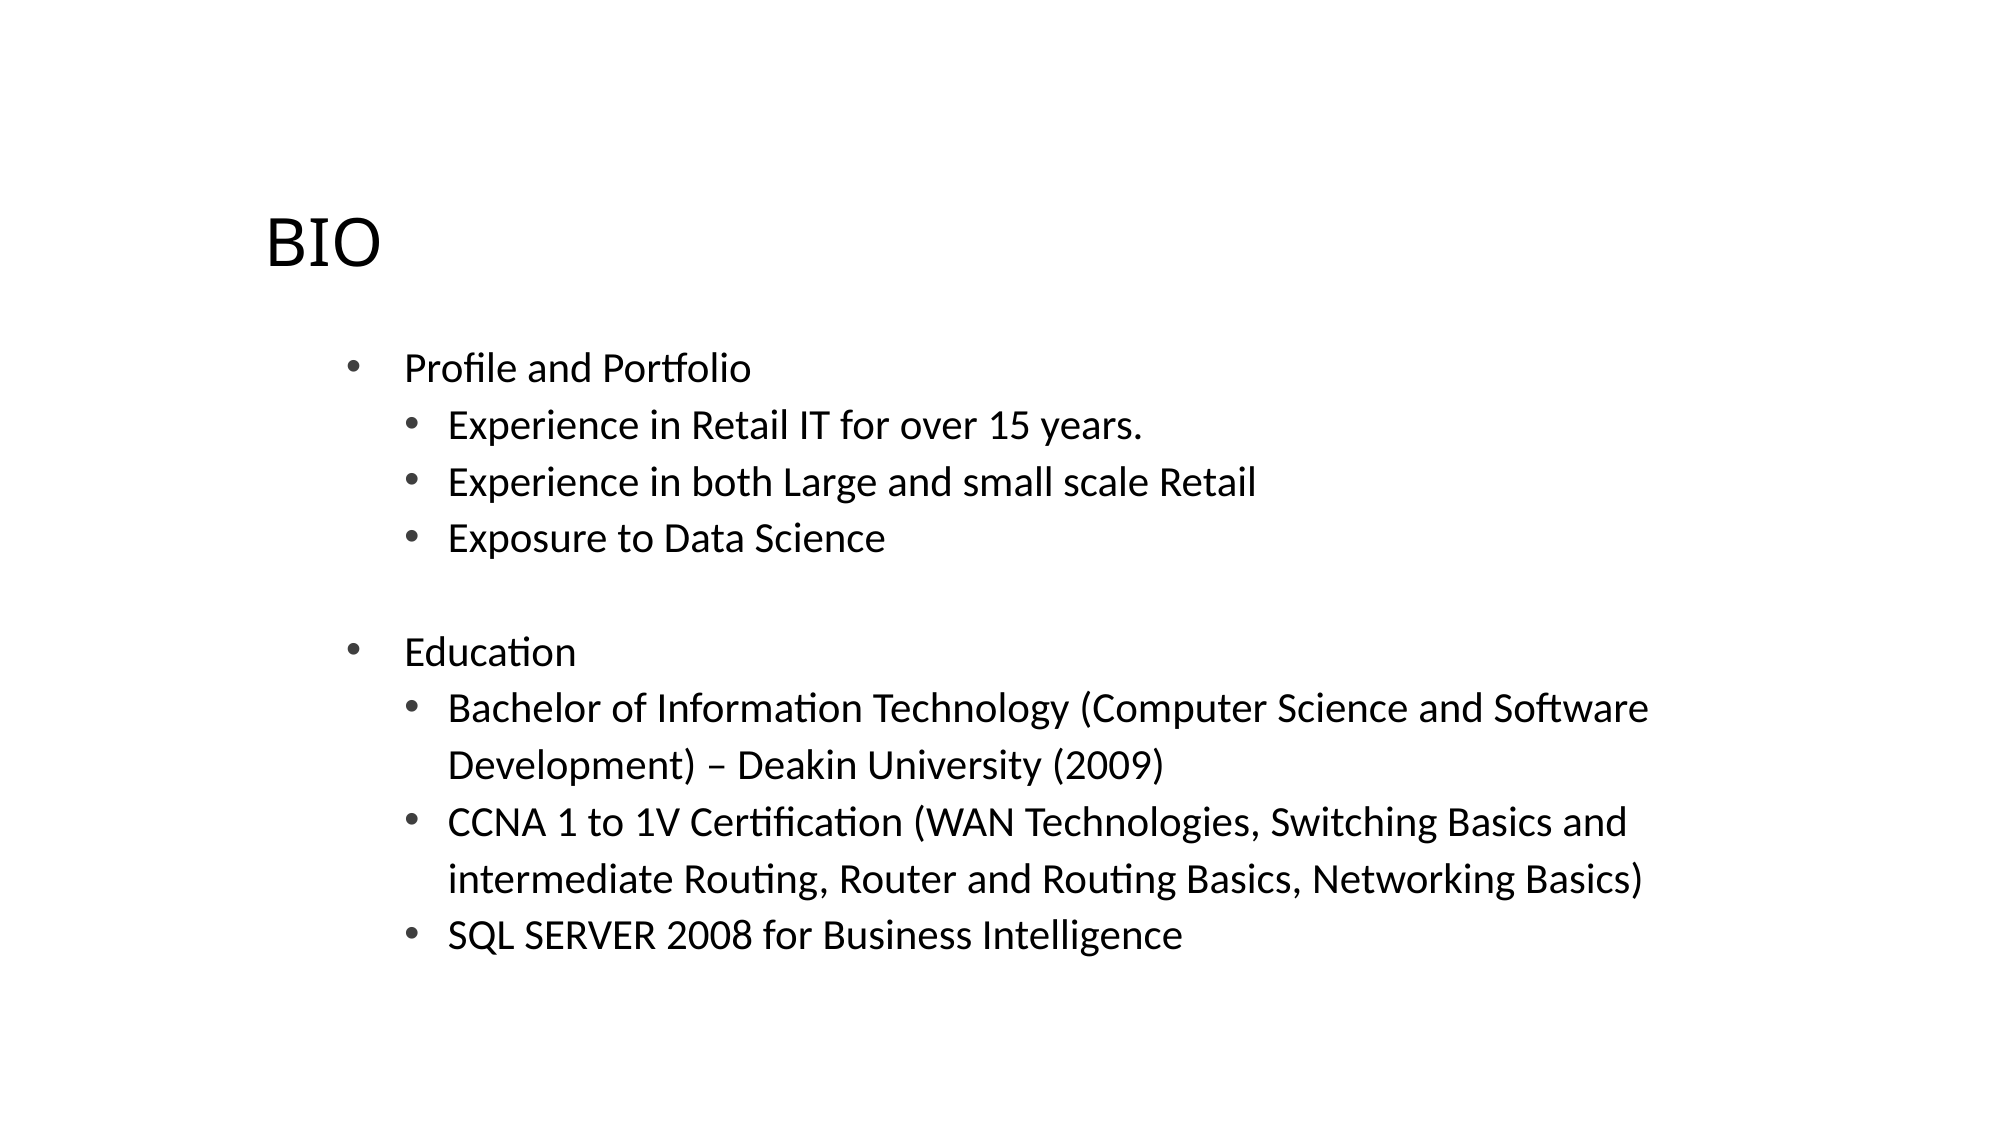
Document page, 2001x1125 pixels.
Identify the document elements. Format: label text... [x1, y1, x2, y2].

title BIO [249, 184, 1750, 275]
subtitle Profile and Portfolio Experience in Retail IT for over 15 years. Experience in both Large and small scale Retail Exposure to Data Science Education Bachelor of Information Technology (Computer Science and Software Development) – Deakin University (2009) CCNA 1 to 1V Certification (WAN Technologies, Switching Basics and intermediate Routing, Router and Routing Basics, Networking Basics) SQL SERVER 2008 for Business Intelligence [249, 275, 1750, 970]
